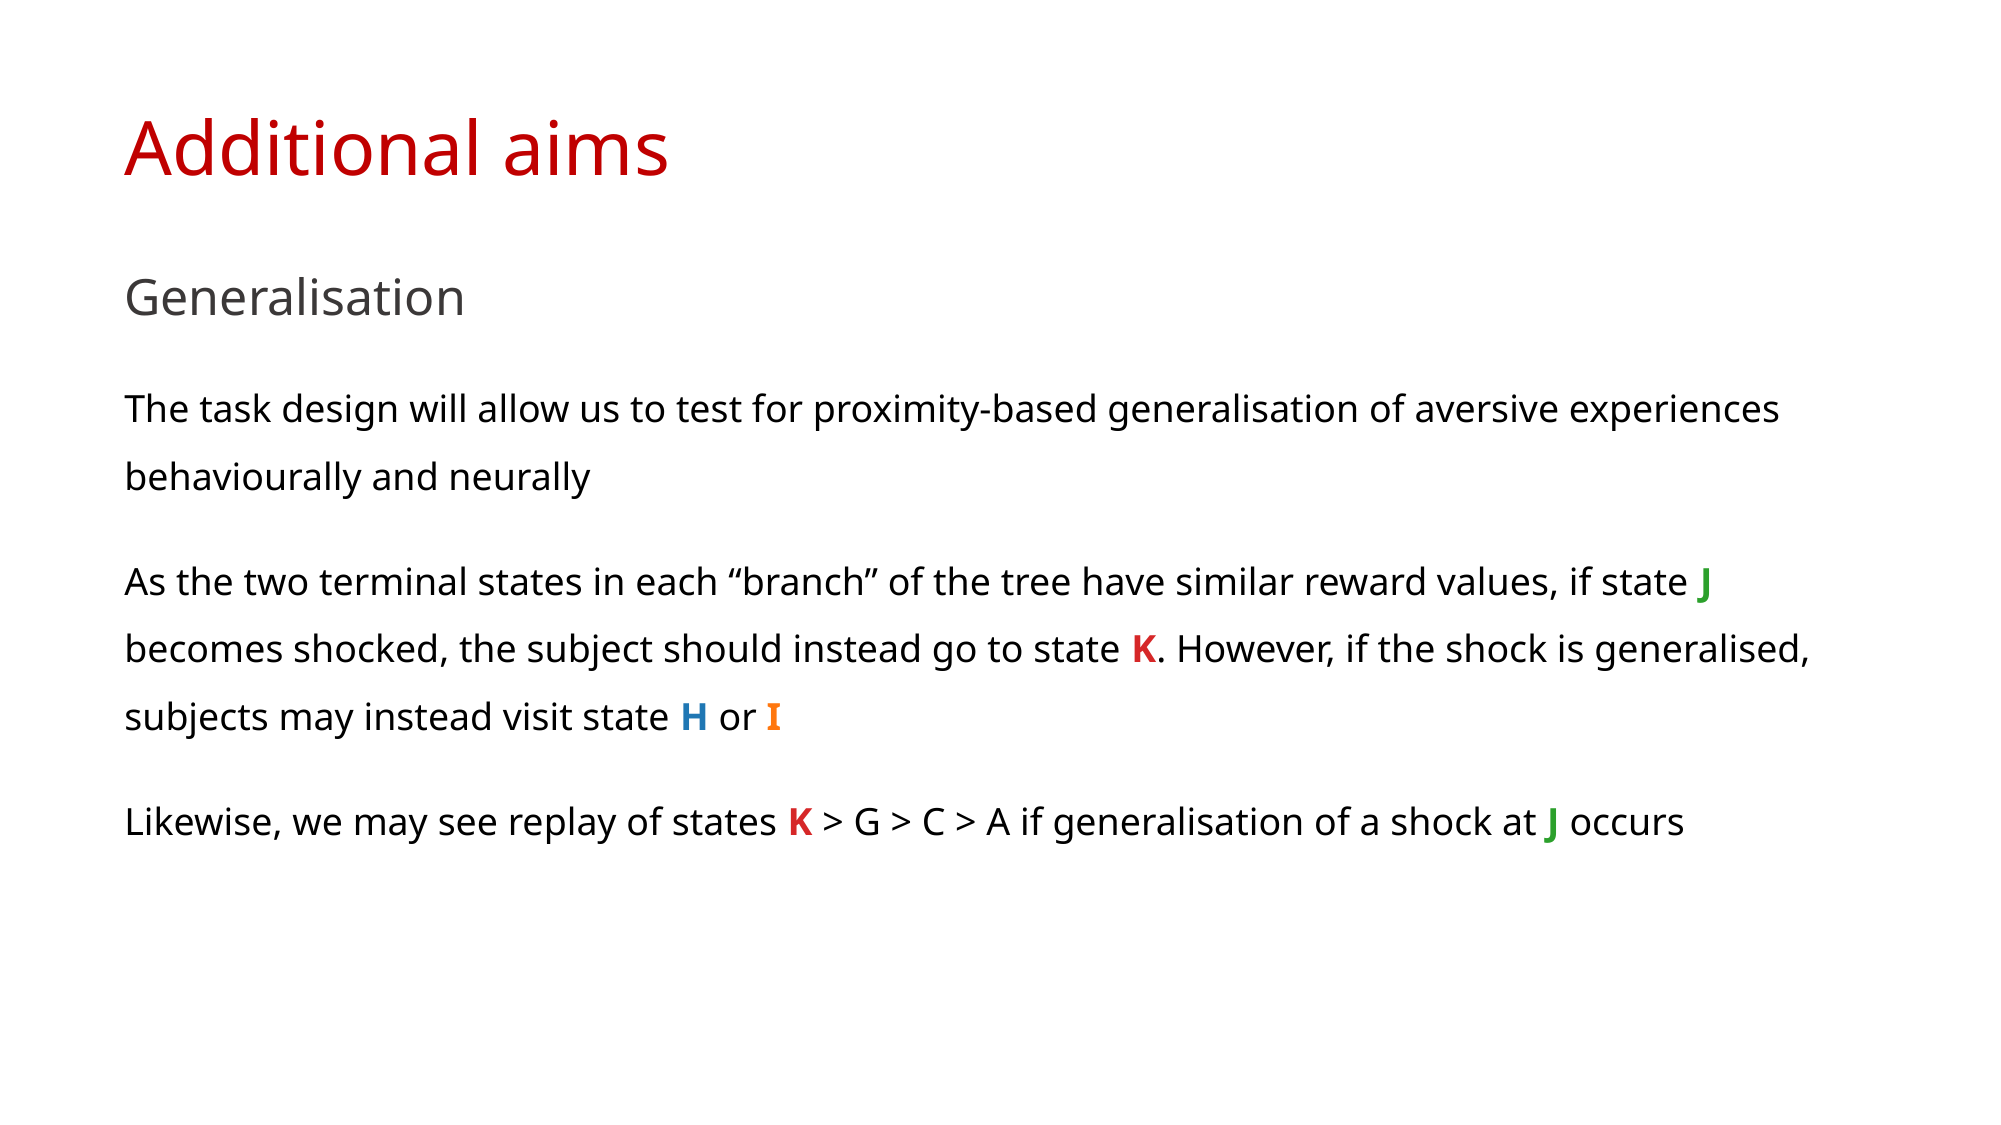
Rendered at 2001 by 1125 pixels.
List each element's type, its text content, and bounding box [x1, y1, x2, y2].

text_box Additional aims Generalisation The task design will allow us to test for proximity-based generalisation of aversive experiences behaviourally and neurally As the two terminal states in each “branch” of the tree have similar reward values, if state J becomes shocked, the subject should instead go to state K. However, if the shock is generalised, subjects may instead visit state H or I Likewise, we may see replay of states K > G > C > A if generalisation of a shock at J occurs [109, 93, 1896, 978]
